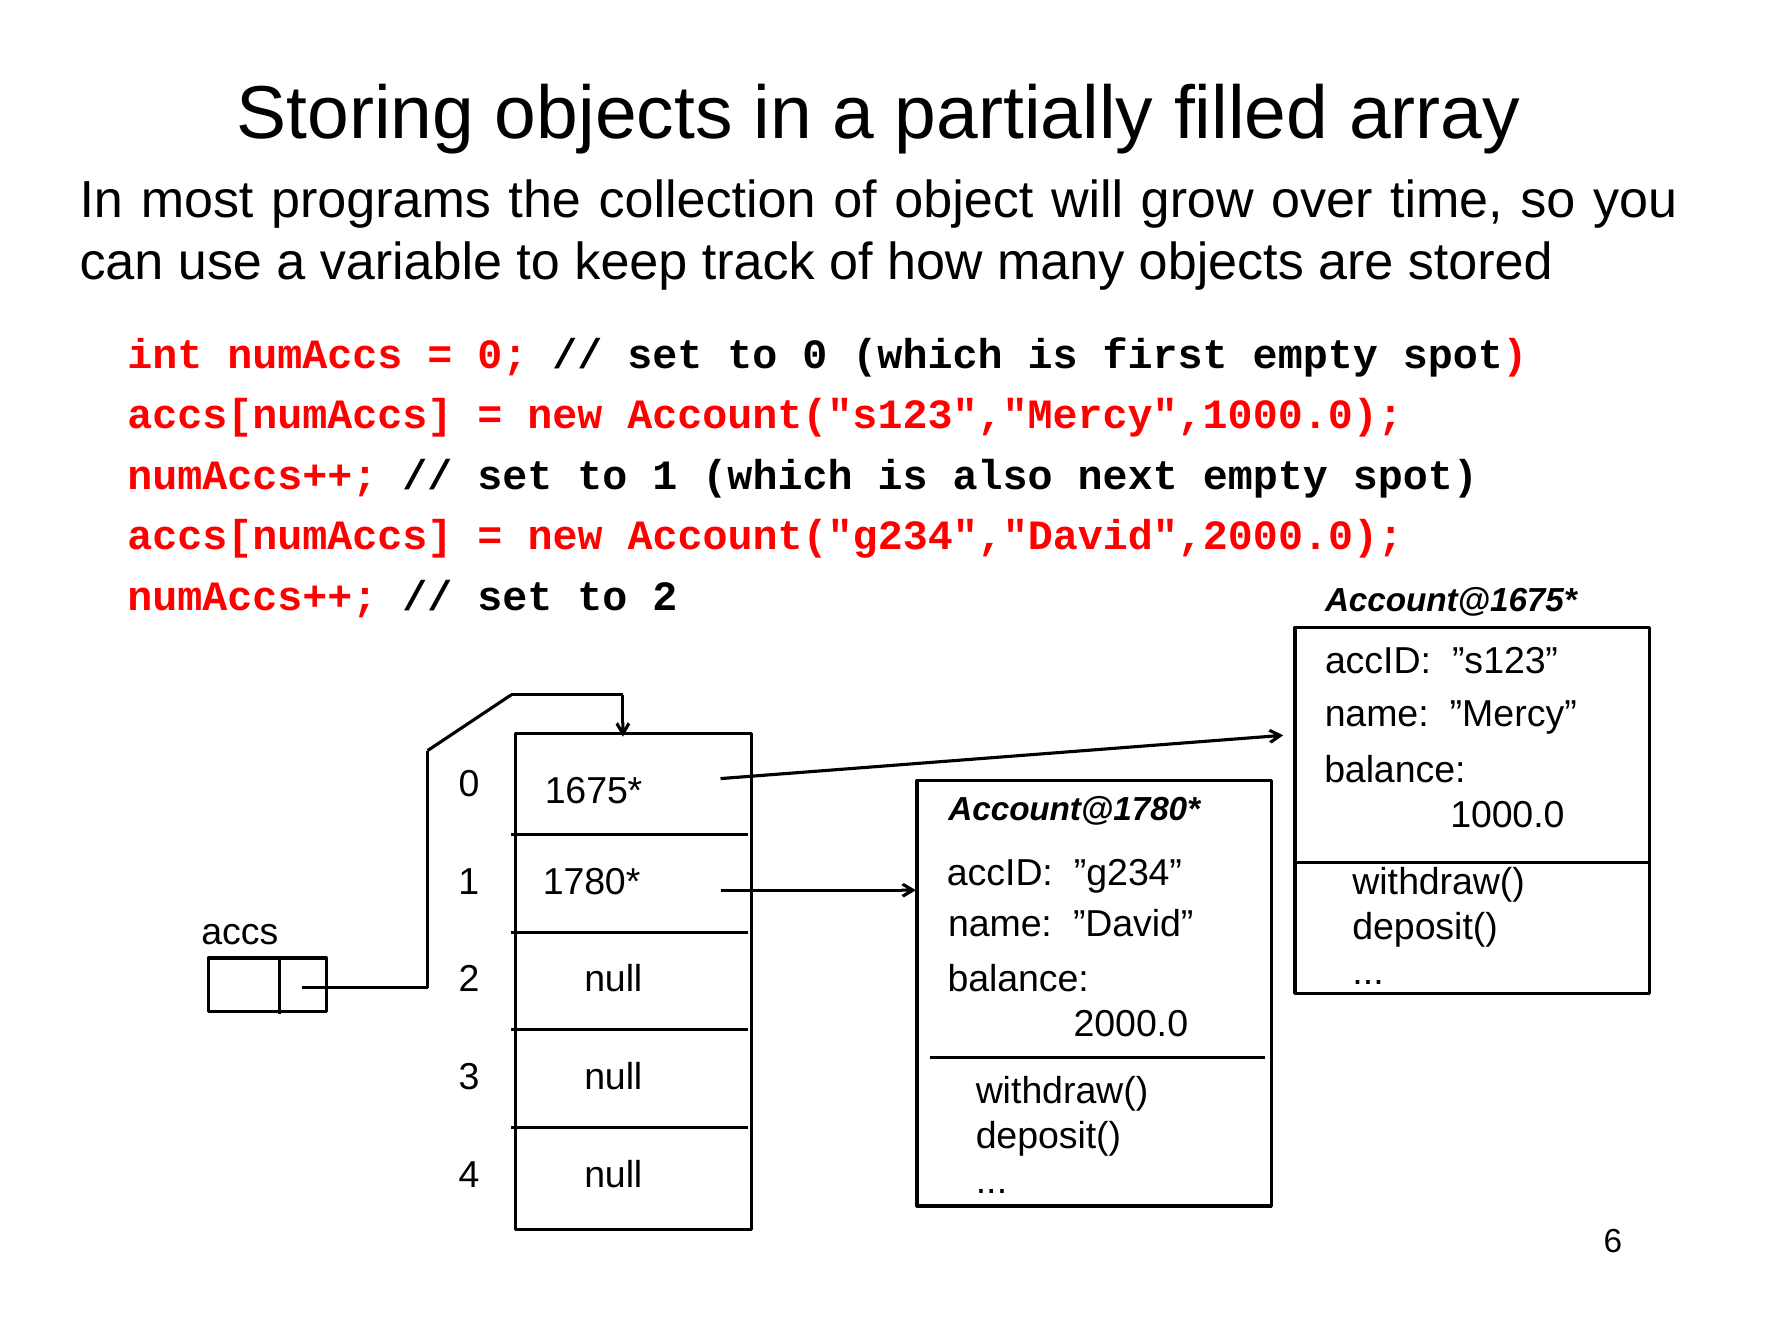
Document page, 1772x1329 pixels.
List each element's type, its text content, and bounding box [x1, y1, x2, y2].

text_box In most programs the collection of object will grow over time, so you can use a variable to keep track of how many objects are stored [62, 156, 1696, 356]
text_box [916, 778, 1272, 1212]
text_box Storing objects in a partially filled array [118, 55, 1640, 156]
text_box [755, 735, 1284, 779]
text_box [1294, 569, 1650, 1002]
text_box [184, 694, 752, 1230]
text_box int numAccs = 0; // set to 0 (which is first empty spot) accs[numAccs] = new Account("s123","Mercy",1000.0); numAccs++; // set to 1 (which is also next empty spot) accs[numAccs] = new Account("g234","David",2000.0); numAccs++; // set to 2 [110, 333, 1545, 626]
slide_number 6 [1269, 1210, 1640, 1300]
